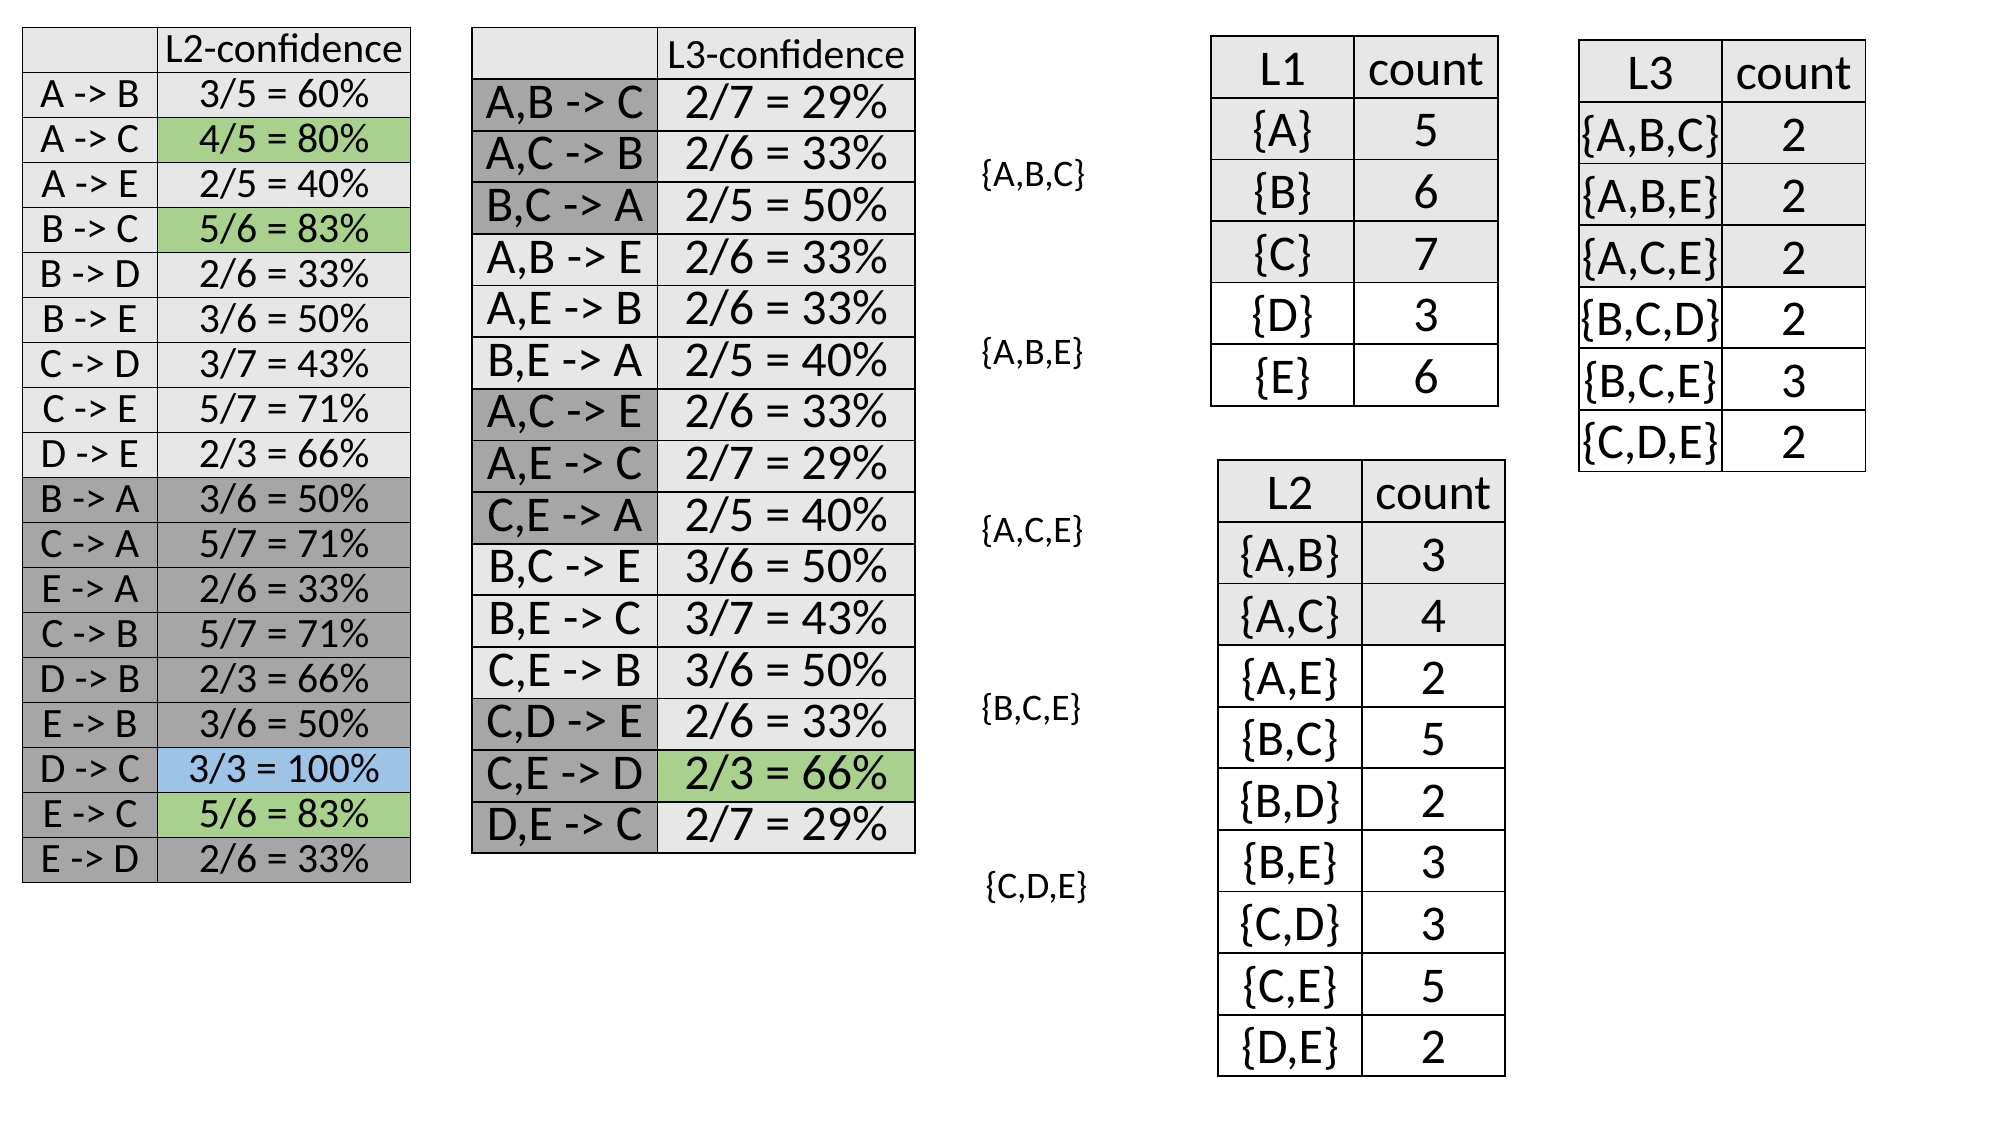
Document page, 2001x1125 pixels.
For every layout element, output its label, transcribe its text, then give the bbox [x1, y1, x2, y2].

table_cell A,E -> B [473, 286, 657, 336]
table_cell 2/6 = 33% [658, 132, 914, 181]
table_cell 2/6 = 33% [658, 235, 914, 285]
table_cell B,E -> A [473, 338, 657, 388]
table_header L1 [1212, 37, 1353, 97]
table_cell A,C -> E [473, 390, 657, 440]
table_cell 5/6 = 83% [158, 793, 410, 837]
table_cell 3/3 = 100% [158, 748, 410, 792]
table_cell D -> B [23, 658, 157, 702]
table_header [23, 28, 157, 72]
table_cell 2 [1723, 164, 1865, 224]
table_cell D,E -> C [473, 803, 657, 852]
table_cell A,E -> C [473, 441, 657, 491]
table_cell B -> D [23, 253, 157, 297]
text_box {A,C,E} [966, 497, 1099, 558]
table_cell 2/7 = 29% [658, 803, 914, 852]
table_cell 2 [1723, 226, 1865, 286]
table_cell 2/6 = 33% [658, 286, 914, 336]
table_cell C,E -> A [473, 493, 657, 543]
table_cell 2/5 = 50% [658, 183, 914, 233]
table_cell 2/6 = 33% [158, 838, 410, 882]
table_cell 2/7 = 29% [658, 80, 914, 130]
table_cell A -> C [23, 118, 157, 162]
table_cell E -> B [23, 703, 157, 747]
table_header count [1723, 41, 1865, 101]
table_cell {C,E} [1219, 954, 1361, 1014]
table_cell 5 [1363, 708, 1504, 767]
table_cell B,C -> A [473, 183, 657, 233]
table_cell A -> B [23, 73, 157, 117]
table_cell 5 [1363, 954, 1504, 1014]
table_cell 2 [1363, 769, 1504, 829]
table_cell 2/6 = 33% [158, 568, 410, 612]
table_cell 3 [1355, 283, 1497, 343]
table_cell 2/5 = 40% [658, 493, 914, 543]
table_cell B,E -> C [473, 596, 657, 646]
text_box {C,D,E} [970, 853, 1103, 914]
table_cell 7 [1355, 222, 1497, 282]
table_cell D -> C [23, 748, 157, 792]
table_cell 3/7 = 43% [658, 596, 914, 646]
table_cell 2/3 = 66% [158, 658, 410, 702]
table_cell 3/6 = 50% [158, 478, 410, 522]
table_cell 2/6 = 33% [658, 699, 914, 749]
table_cell C -> B [23, 613, 157, 657]
table_cell {B,C,D} [1580, 288, 1721, 347]
table_cell 6 [1355, 345, 1497, 405]
table_header L2-confidence [158, 28, 410, 72]
table_cell 5/6 = 83% [158, 208, 410, 252]
table_cell {D,E} [1219, 1016, 1361, 1075]
table_cell C,E -> B [473, 648, 657, 698]
table_cell 2/6 = 33% [658, 390, 914, 440]
table_cell 3 [1363, 523, 1504, 583]
table_header count [1355, 37, 1497, 97]
table_cell 3/6 = 50% [658, 648, 914, 698]
table_cell 2/6 = 33% [158, 253, 410, 297]
table_cell 2/5 = 40% [158, 163, 410, 207]
table_cell 5/7 = 71% [158, 613, 410, 657]
table_cell 3/6 = 50% [658, 545, 914, 594]
table_cell {A,C} [1219, 584, 1361, 644]
table_cell 2 [1363, 1016, 1504, 1075]
table_cell {B,E} [1219, 831, 1361, 891]
table_cell {C,D,E} [1580, 411, 1721, 471]
table_cell {B,C,E} [1580, 349, 1721, 409]
table_cell 2/5 = 40% [658, 338, 914, 388]
table_cell C -> E [23, 388, 157, 432]
text_box {B,C,E} [966, 675, 1097, 736]
table_cell {B,C} [1219, 708, 1361, 767]
table_cell C -> D [23, 343, 157, 387]
table_cell {A,B,C} [1580, 103, 1721, 163]
table_cell {B,D} [1219, 769, 1361, 829]
table_cell 4/5 = 80% [158, 118, 410, 162]
table_cell 6 [1355, 160, 1497, 220]
table_cell 2/3 = 66% [658, 751, 914, 801]
table_cell 5/7 = 71% [158, 523, 410, 567]
table_cell 5/7 = 71% [158, 388, 410, 432]
table_cell B -> C [23, 208, 157, 252]
text_box {A,B,E} [966, 319, 1099, 380]
table_cell B -> E [23, 298, 157, 342]
table_cell E -> D [23, 838, 157, 882]
table_cell {C} [1212, 222, 1353, 282]
table_cell 3/7 = 43% [158, 343, 410, 387]
table_cell E -> C [23, 793, 157, 837]
table_cell 3 [1723, 349, 1865, 409]
table_header count [1363, 461, 1504, 521]
table_cell 2 [1723, 411, 1865, 471]
table_cell 3 [1363, 831, 1504, 891]
table_cell A -> E [23, 163, 157, 207]
table_cell B,C -> E [473, 545, 657, 594]
table_cell A,B -> C [473, 80, 657, 130]
table_cell A,B -> E [473, 235, 657, 285]
table_cell {B} [1212, 160, 1353, 220]
table_cell 2 [1363, 646, 1504, 706]
table_cell 2 [1723, 103, 1865, 163]
table_header L2 [1219, 461, 1361, 521]
table_cell 3/6 = 50% [158, 298, 410, 342]
table_cell E -> A [23, 568, 157, 612]
table_cell 5 [1355, 99, 1497, 159]
table_cell 4 [1363, 584, 1504, 644]
text_box {A,B,C} [966, 141, 1101, 201]
table_header L3 [1580, 41, 1721, 101]
table_cell C,D -> E [473, 699, 657, 749]
table_cell A,C -> B [473, 132, 657, 181]
table_cell 3/6 = 50% [158, 703, 410, 747]
table_cell 2 [1723, 288, 1865, 347]
table_header [473, 28, 657, 78]
table_cell {A,B} [1219, 523, 1361, 583]
table_cell 2/7 = 29% [658, 441, 914, 491]
table_header L3-confidence [658, 28, 914, 78]
table_cell {D} [1212, 283, 1353, 343]
table_cell {A,B,E} [1580, 164, 1721, 224]
table_cell {E} [1212, 345, 1353, 405]
table_cell {A} [1212, 99, 1353, 159]
table_cell {A,E} [1219, 646, 1361, 706]
table_cell 2/3 = 66% [158, 433, 410, 477]
table_cell 3/5 = 60% [158, 73, 410, 117]
table_cell C -> A [23, 523, 157, 567]
table_cell C,E -> D [473, 751, 657, 801]
table_cell 3 [1363, 892, 1504, 952]
table_cell {C,D} [1219, 892, 1361, 952]
table_cell D -> E [23, 433, 157, 477]
table_cell {A,C,E} [1580, 226, 1721, 286]
table_cell B -> A [23, 478, 157, 522]
